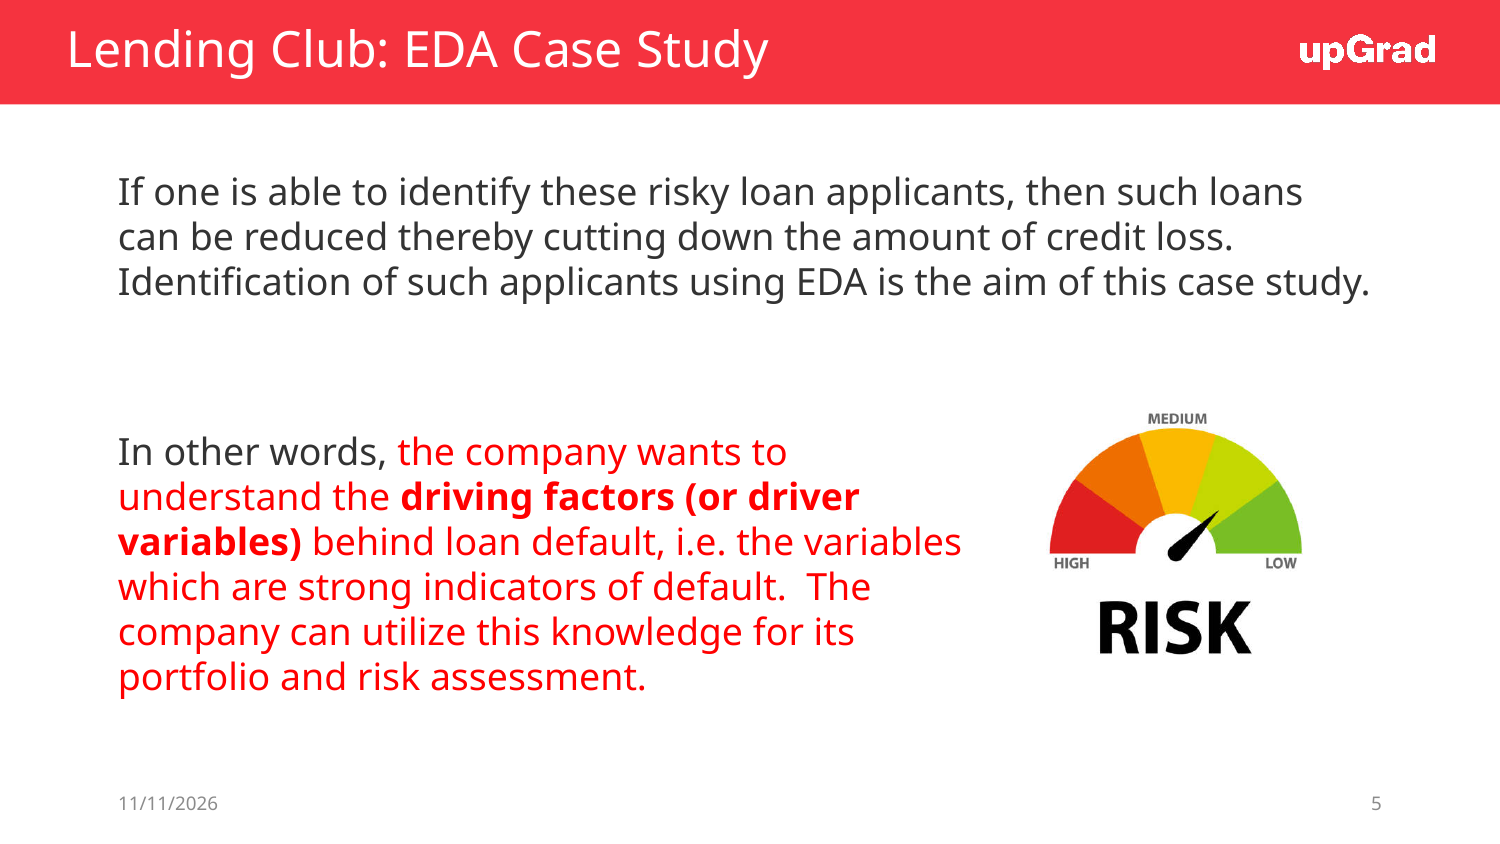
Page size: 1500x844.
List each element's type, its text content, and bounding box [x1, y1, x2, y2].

picture [962, 320, 1389, 747]
picture [1300, 34, 1435, 70]
title Lending Club: EDA Case Study [51, 20, 954, 83]
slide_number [103, 782, 441, 827]
text_box If one is able to identify these risky loan applicants, then such loans can be reduced thereby cutting down the amount of credit loss. Identification of such applicants using EDA is the aim of this case study. [103, 160, 1389, 355]
slide_number 5 [1059, 782, 1397, 827]
text_box In other words, the company wants to understand the driving factors (or driver variables) behind loan default, i.e. the variables which are strong indicators of default. The company can utilize this knowledge for its portfolio and risk assessment. [103, 421, 962, 706]
